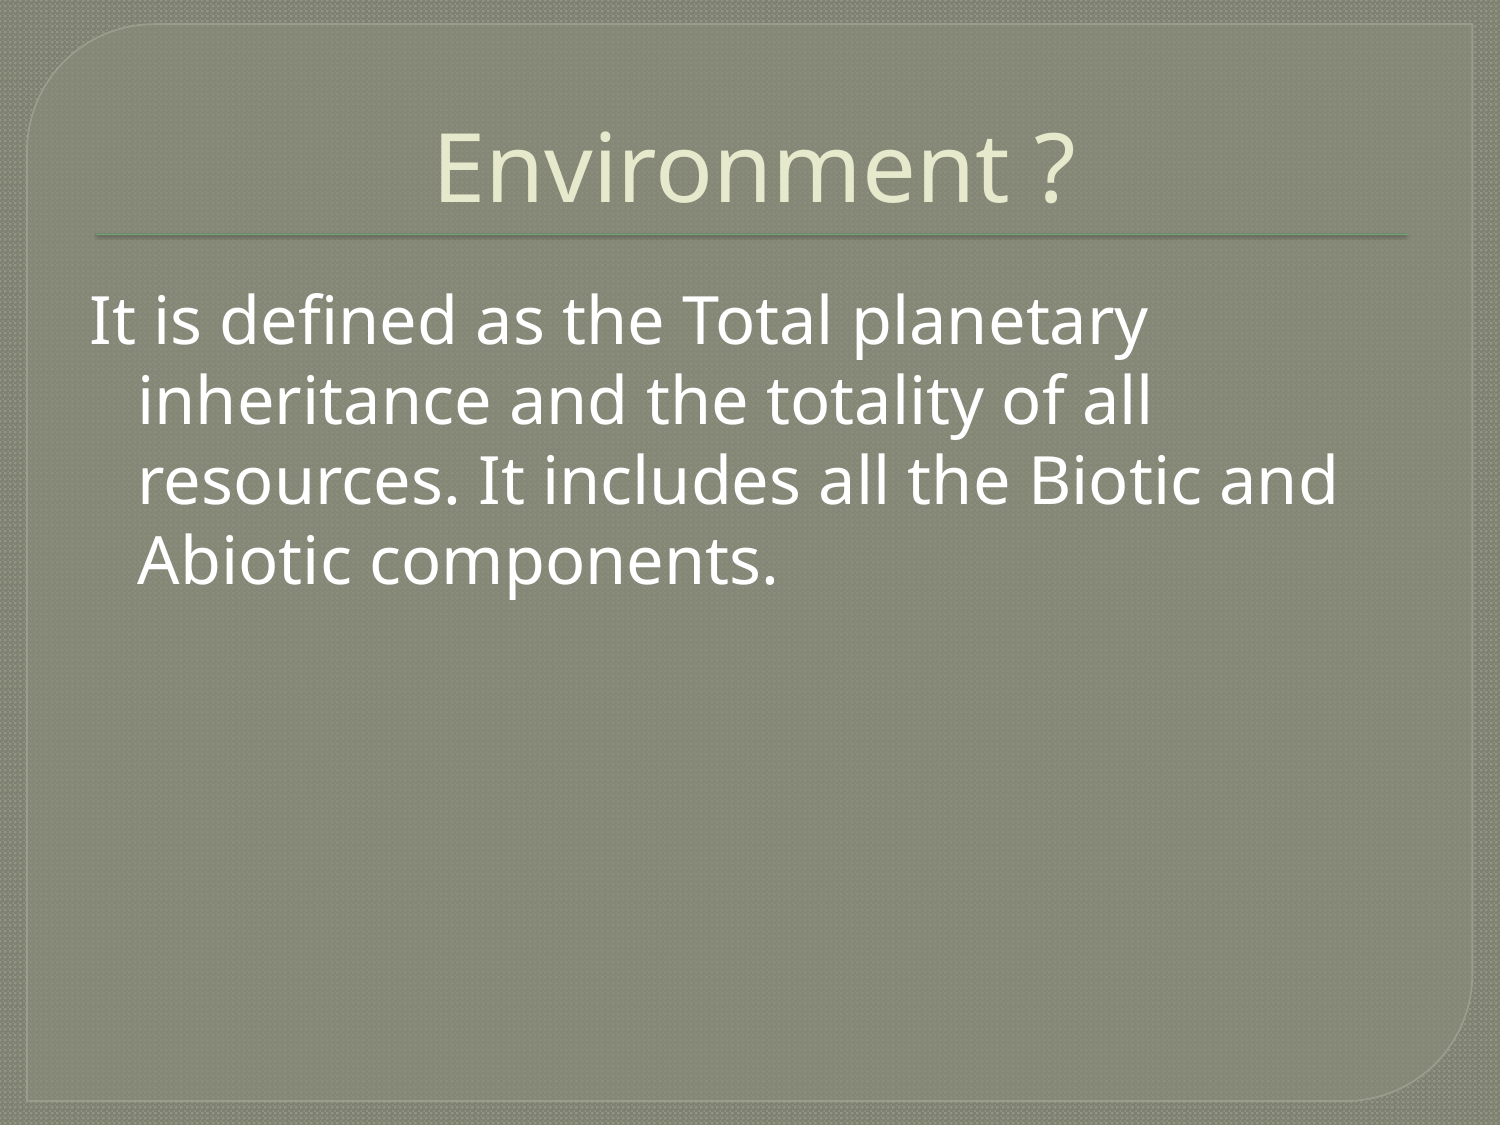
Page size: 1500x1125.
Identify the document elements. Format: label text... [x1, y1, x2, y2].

list It is defined as the Total planetary inheritance and the totality of all resources. It includes all the Biotic and Abiotic components. [75, 270, 1425, 1013]
title Environment ? [75, 41, 1425, 230]
